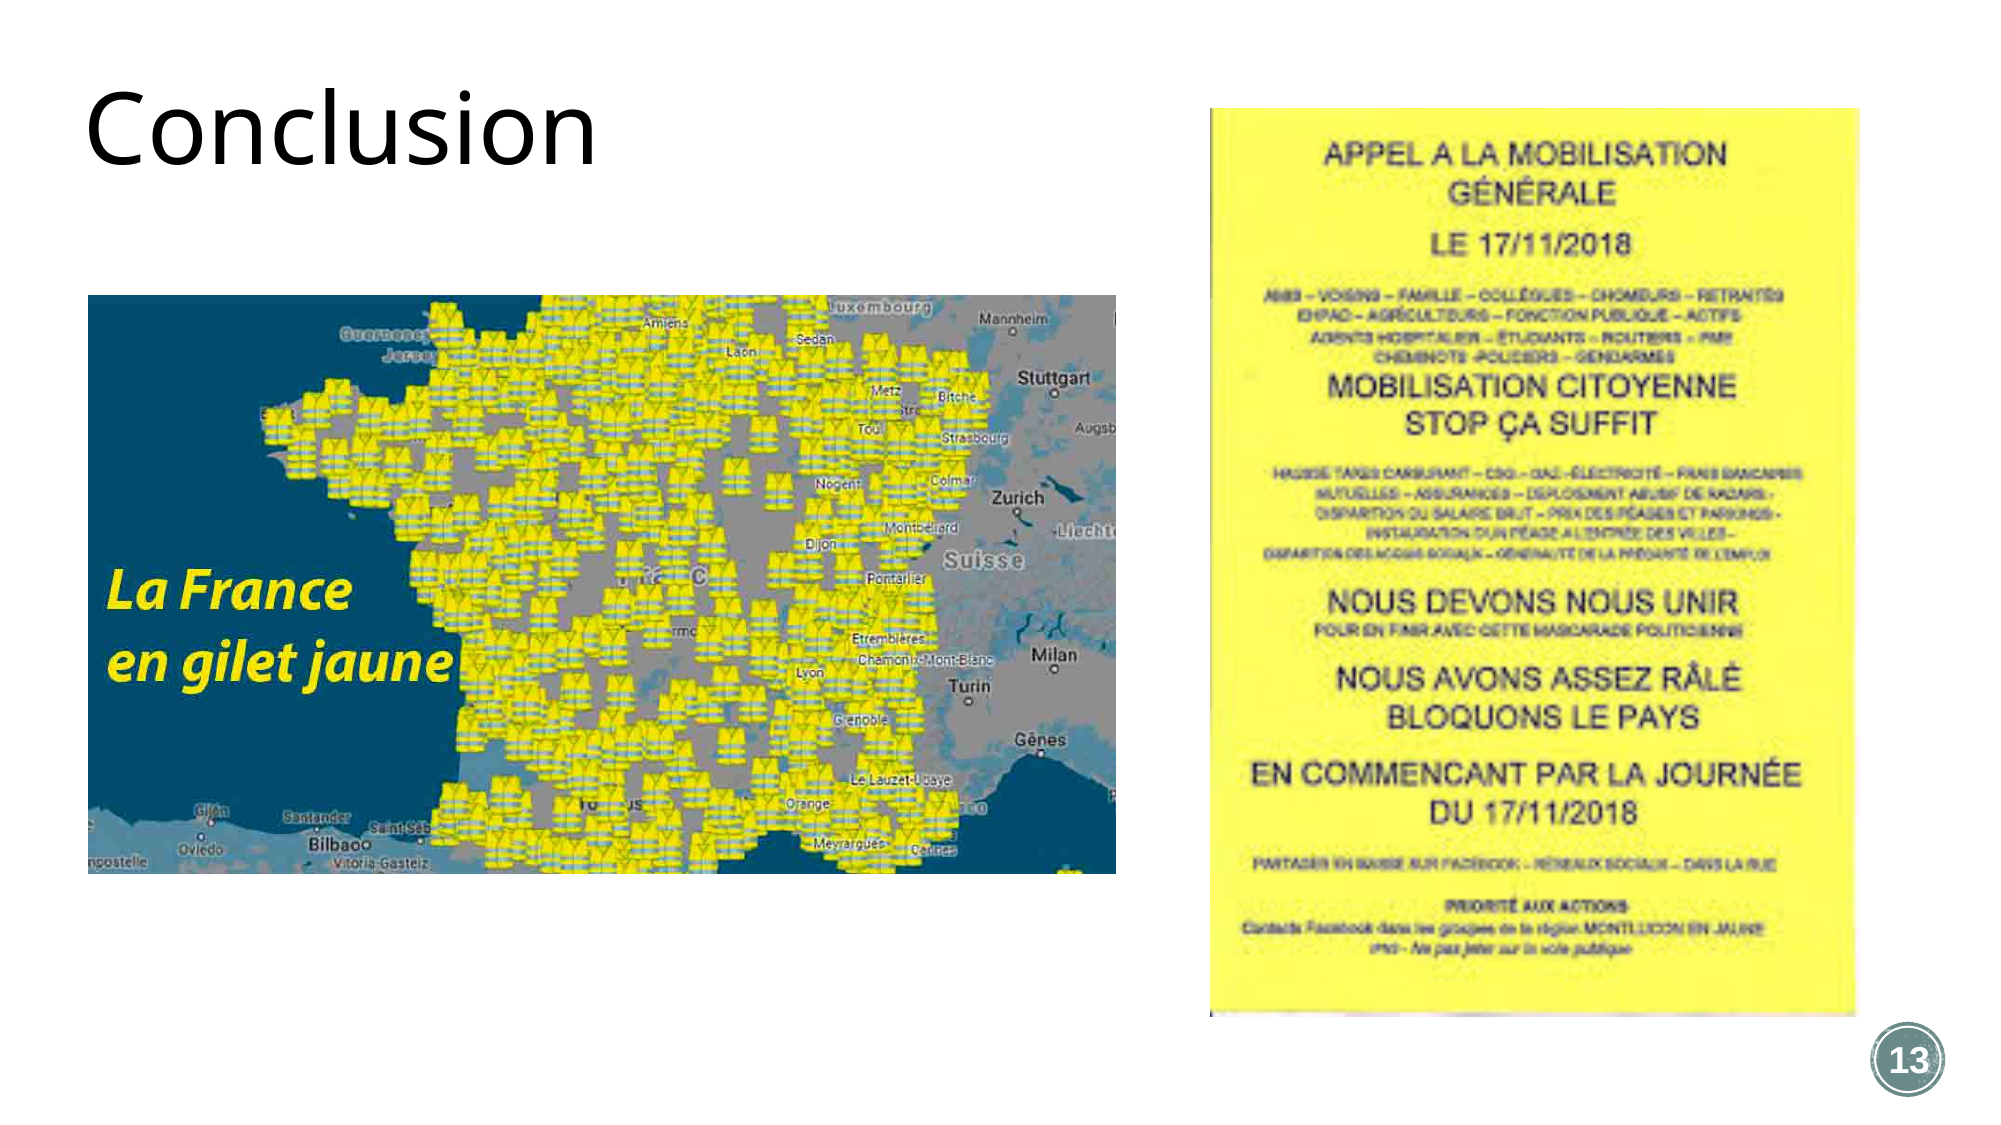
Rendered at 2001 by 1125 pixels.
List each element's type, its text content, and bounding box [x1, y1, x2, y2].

picture [1210, 108, 1860, 1017]
text_box 13 [1873, 1028, 1959, 1125]
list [90, 297, 1115, 872]
title Conclusion [68, 0, 1719, 264]
